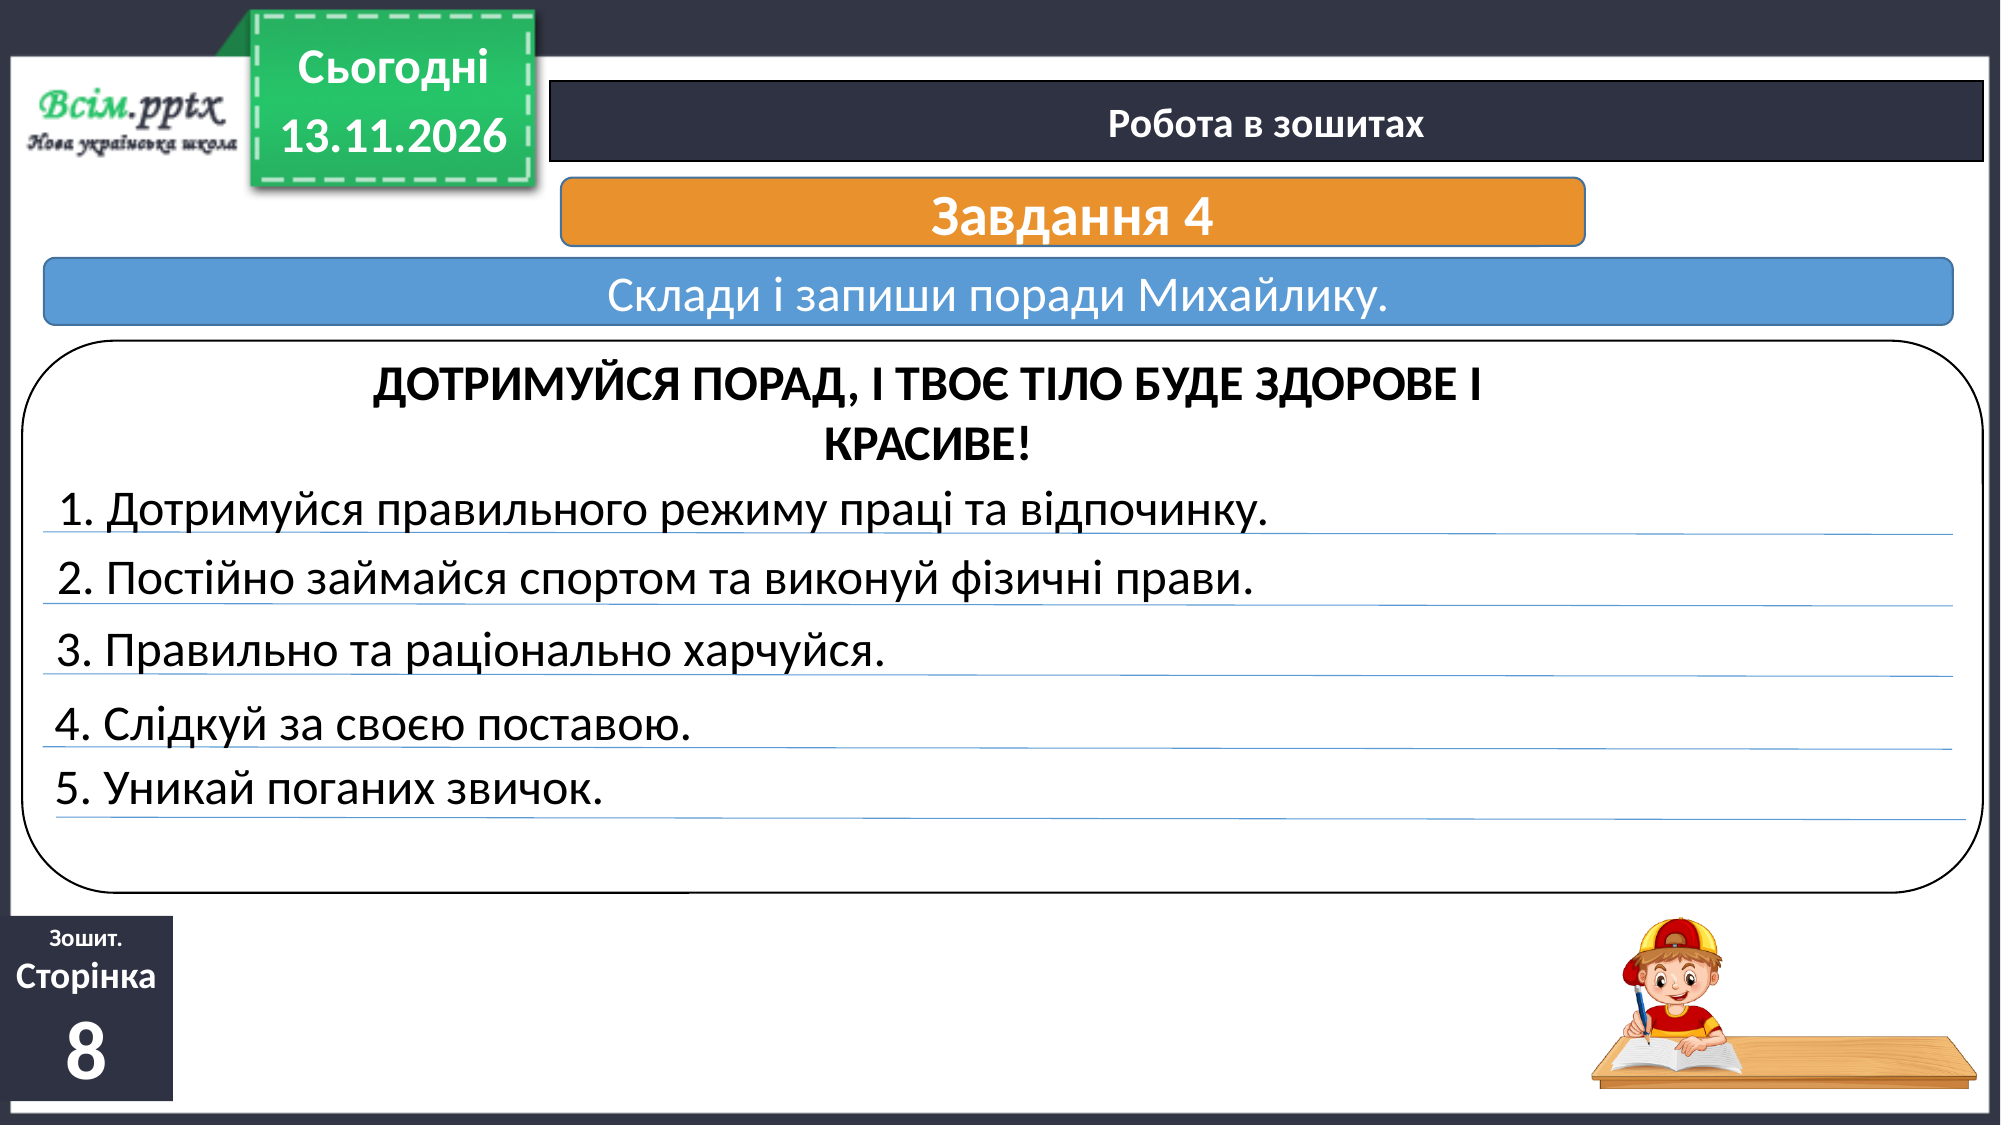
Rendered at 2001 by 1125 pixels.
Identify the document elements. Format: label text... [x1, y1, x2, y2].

text_box Склади і запиши поради Михайлику. [42, 256, 1954, 326]
text_box ДОТРИМУЙСЯ ПОРАД, І ТВОЄ ТІЛО БУДЕ ЗДОРОВЕ І КРАСИВЕ! [250, 343, 1607, 467]
text_box [21, 339, 1984, 894]
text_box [43, 673, 1953, 677]
text_box Завдання 4 [559, 176, 1586, 248]
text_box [43, 531, 1953, 535]
text_box 3. Правильно та раціонально харчуйся. [40, 608, 1951, 684]
text_box 2. Постійно займайся спортом та виконуй фізичні прави. [42, 536, 1952, 612]
picture [0, 0, 2001, 1125]
text_box Сьогодні [284, 26, 535, 101]
text_box 19.01.2022 [263, 101, 524, 164]
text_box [42, 746, 1953, 750]
text_box 4. Слідкуй за своєю поставою. [39, 683, 1950, 746]
text_box 1. Дотримуйся правильного режиму праці та відпочинку. [42, 467, 1953, 543]
text_box Робота в зошитах [549, 80, 1984, 162]
text_box Зошит. Сторінка 8 [0, 915, 174, 1102]
text_box 5. Уникай поганих звичок. [39, 746, 1950, 822]
